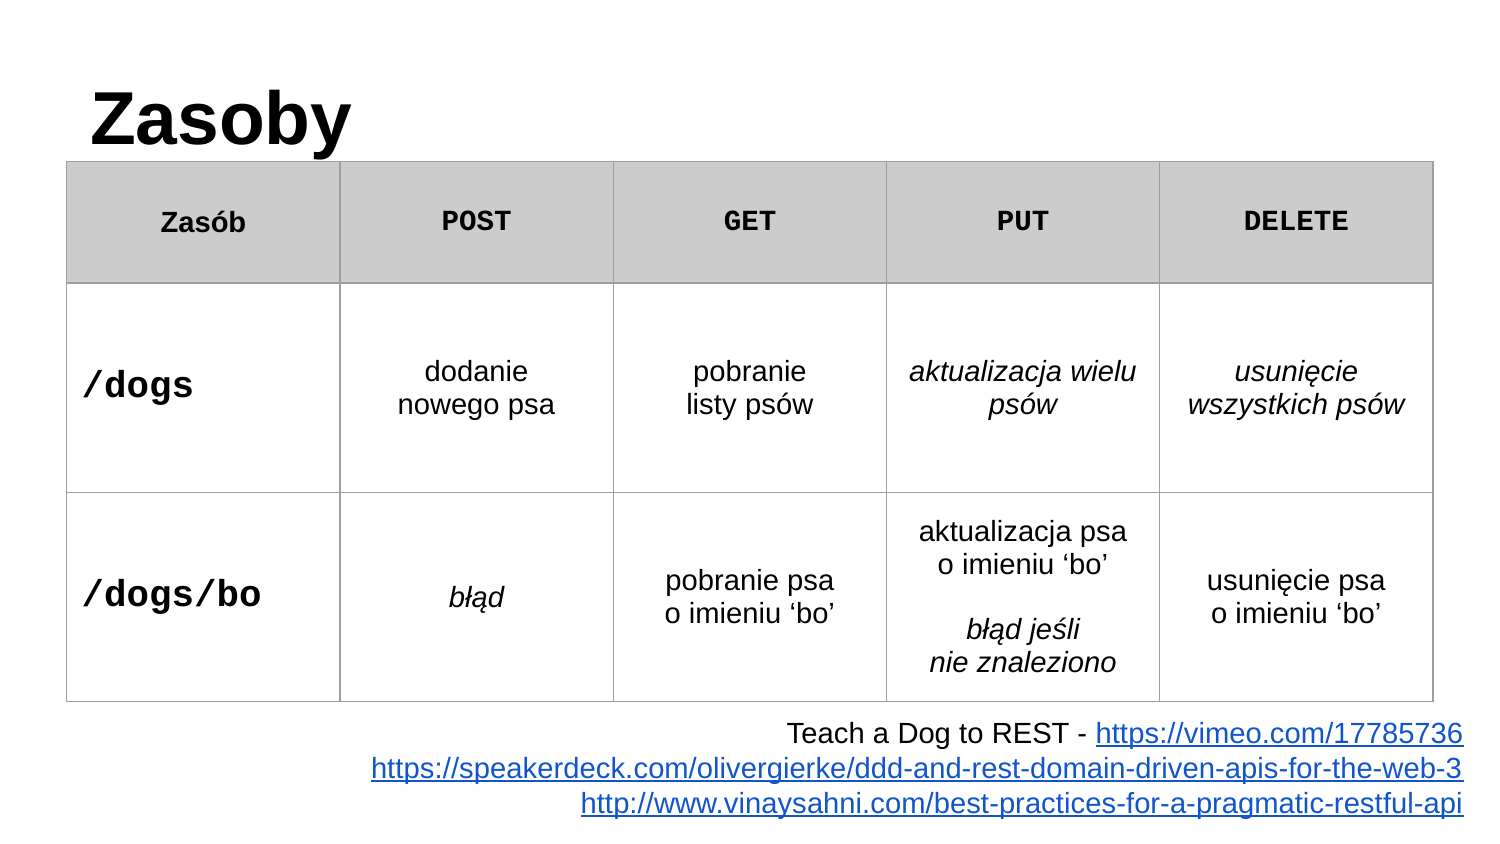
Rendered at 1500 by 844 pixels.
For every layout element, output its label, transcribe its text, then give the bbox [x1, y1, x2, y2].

table_header POST [341, 162, 613, 282]
table_cell aktualizacja psa o imieniu ‘bo’ błąd jeśli nie znaleziono [887, 493, 1159, 699]
table_header DELETE [1160, 162, 1432, 282]
table_cell pobranie listy psów [614, 284, 886, 492]
table_cell błąd [341, 493, 613, 699]
table_header GET [614, 162, 886, 282]
table_cell /dogs [67, 284, 339, 492]
table_cell usunięcie psa o imieniu ‘bo’ [1160, 493, 1432, 699]
table_cell /dogs/bo [67, 493, 339, 701]
table_header PUT [887, 162, 1159, 282]
table_cell dodanie nowego psa [341, 284, 613, 492]
text_box Teach a Dog to REST - https://vimeo.com/17785736 https://speakerdeck.com/olivergierke/ddd-and-rest-domain-driven-apis-for-the-web-3 http://www.vinaysahni.com/best-practices-for-a-pragmatic-restful-api [277, 699, 1479, 831]
table_cell usunięcie wszystkich psów [1160, 284, 1432, 492]
title Zasoby [75, 33, 1425, 161]
table_cell aktualizacja wielu psów [887, 284, 1159, 492]
table_header Zasób [67, 162, 339, 282]
table_cell pobranie psa o imieniu ‘bo’ [614, 493, 886, 699]
